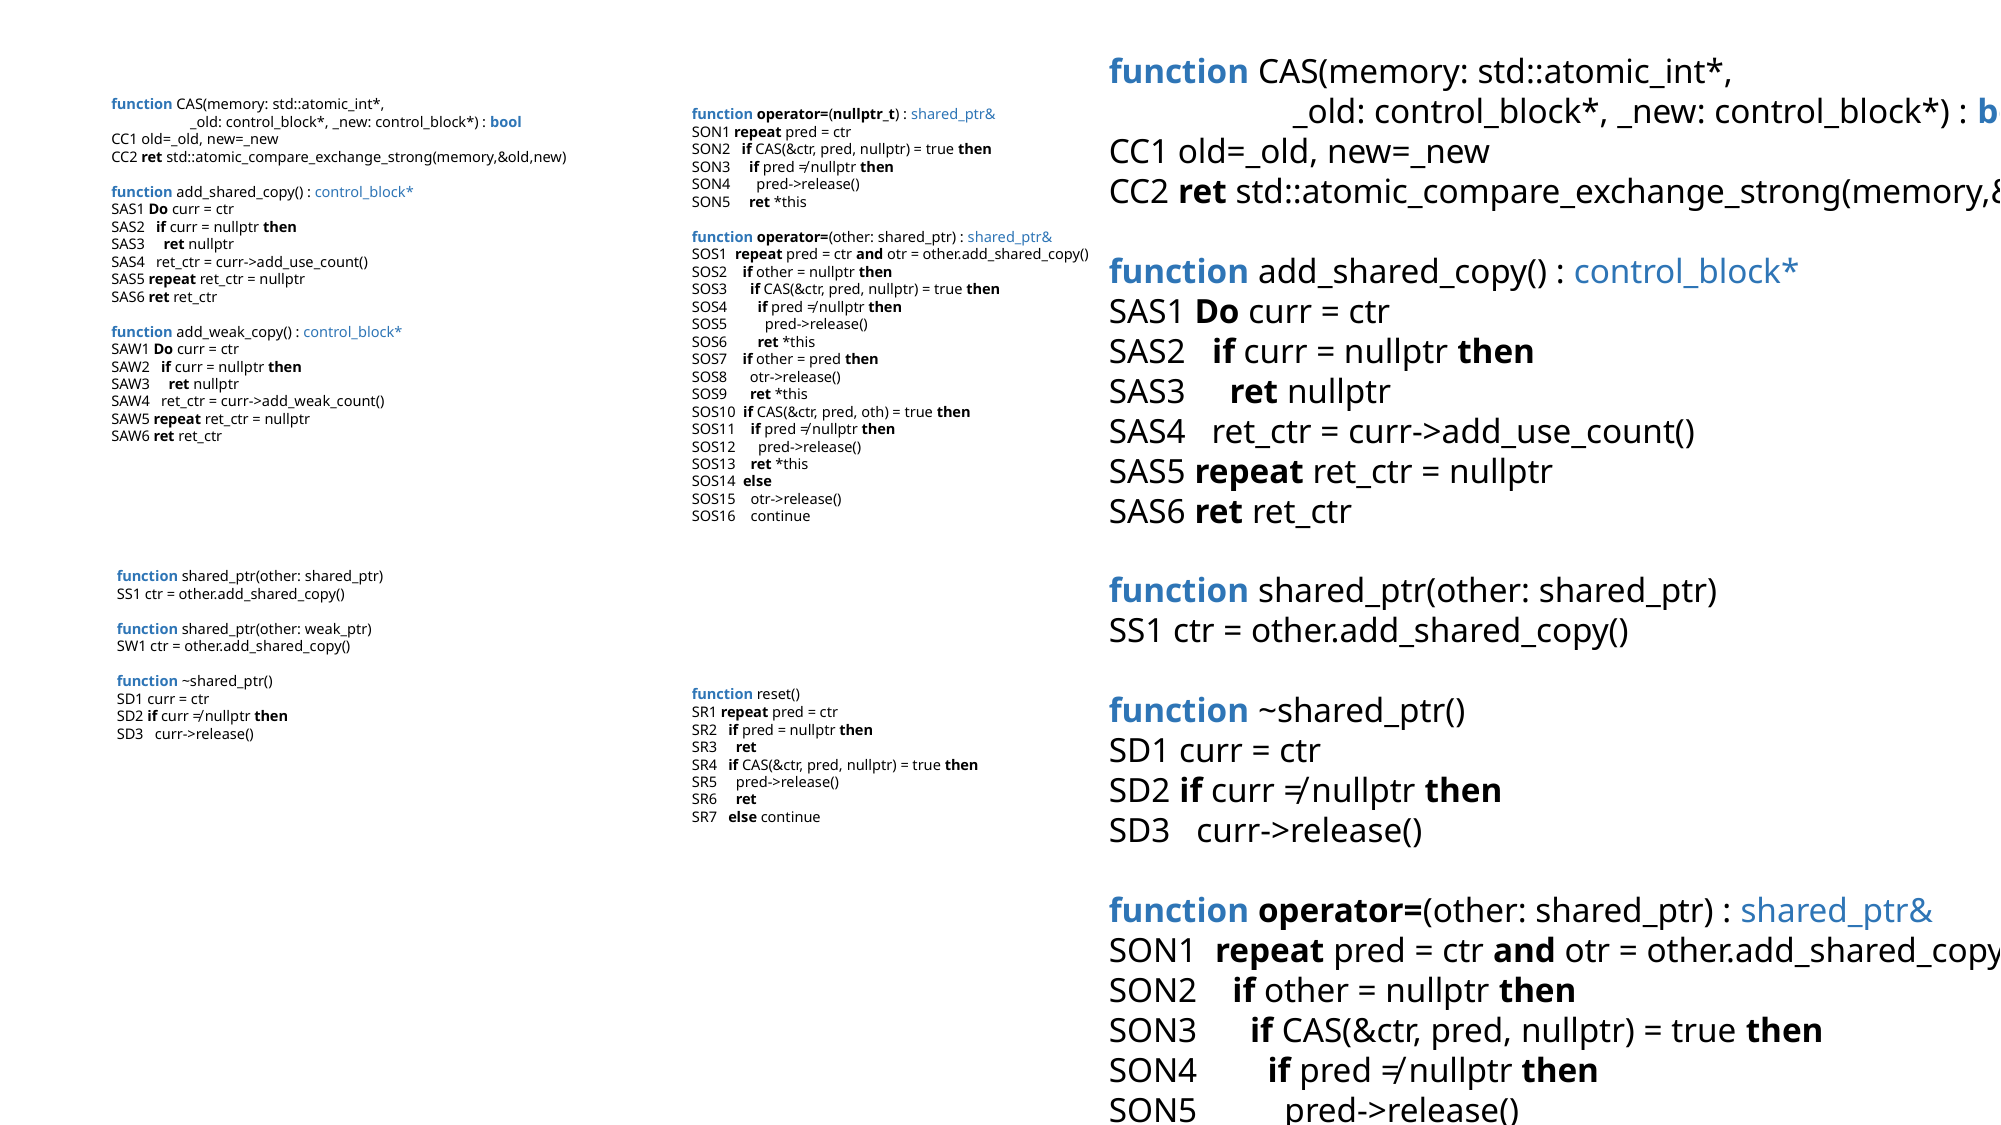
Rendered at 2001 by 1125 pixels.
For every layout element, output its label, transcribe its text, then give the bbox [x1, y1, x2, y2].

text_box function CAS(memory: std::atomic_int*, _old: control_block*, _new: control_block*) : bool CC1 old=_old, new=_new CC2 ret std::atomic_compare_exchange_strong(memory,&old,new) function add_shared_copy() : control_block* SAS1 Do curr = ctr SAS2 if curr = nullptr then SAS3 ret nullptr SAS4 ret_ctr = curr->add_use_count() SAS5 repeat ret_ctr = nullptr SAS6 ret ret_ctr function shared_ptr(other: shared_ptr) SS1 ctr = other.add_shared_copy() function ~shared_ptr() SD1 curr = ctr SD2 if curr ≠ nullptr then SD3 curr->release() function operator=(other: shared_ptr) : shared_ptr& SON1 repeat pred = ctr and otr = other.add_shared_copy() SON2 if other = nullptr then SON3 if CAS(&ctr, pred, nullptr) = true then SON4 if pred ≠ nullptr then SON5 pred->release() SON6 ret *this SON7 if other = pred then SON8 otr->release() SON9 ret *this SON10 if CAS(&ctr, pred, oth) = true then SON11 if pred ≠ nullptr then SON12 pred->release() SON13 ret *this SON14 else SON15 otr->release() SON16 continue [1094, 43, 2000, 1125]
text_box function shared_ptr(other: shared_ptr) SS1 ctr = other.add_shared_copy() function shared_ptr(other: weak_ptr) SW1 ctr = other.add_shared_copy() function ~shared_ptr() SD1 curr = ctr SD2 if curr ≠ nullptr then SD3 curr->release() [102, 559, 426, 750]
text_box function reset() SR1 repeat pred = ctr SR2 if pred = nullptr then SR3 ret SR4 if CAS(&ctr, pred, nullptr) = true then SR5 pred->release() SR6 ret SR7 else continue [677, 678, 1001, 833]
text_box function operator=(nullptr_t) : shared_ptr& SON1 repeat pred = ctr SON2 if CAS(&ctr, pred, nullptr) = true then SON3 if pred ≠ nullptr then SON4 pred->release() SON5 ret *this function operator=(other: shared_ptr) : shared_ptr& SOS1 repeat pred = ctr and otr = other.add_shared_copy() SOS2 if other = nullptr then SOS3 if CAS(&ctr, pred, nullptr) = true then SOS4 if pred ≠ nullptr then SOS5 pred->release() SOS6 ret *this SOS7 if other = pred then SOS8 otr->release() SOS9 ret *this SOS10 if CAS(&ctr, pred, oth) = true then SOS11 if pred ≠ nullptr then SOS12 pred->release() SOS13 ret *this SOS14 else SOS15 otr->release() SOS16 continue [677, 97, 1094, 533]
text_box function CAS(memory: std::atomic_int*, _old: control_block*, _new: control_block*) : bool CC1 old=_old, new=_new CC2 ret std::atomic_compare_exchange_strong(memory,&old,new) function add_shared_copy() : control_block* SAS1 Do curr = ctr SAS2 if curr = nullptr then SAS3 ret nullptr SAS4 ret_ctr = curr->add_use_count() SAS5 repeat ret_ctr = nullptr SAS6 ret ret_ctr function add_weak_copy() : control_block* SAW1 Do curr = ctr SAW2 if curr = nullptr then SAW3 ret nullptr SAW4 ret_ctr = curr->add_weak_count() SAW5 repeat ret_ctr = nullptr SAW6 ret ret_ctr [96, 87, 582, 453]
